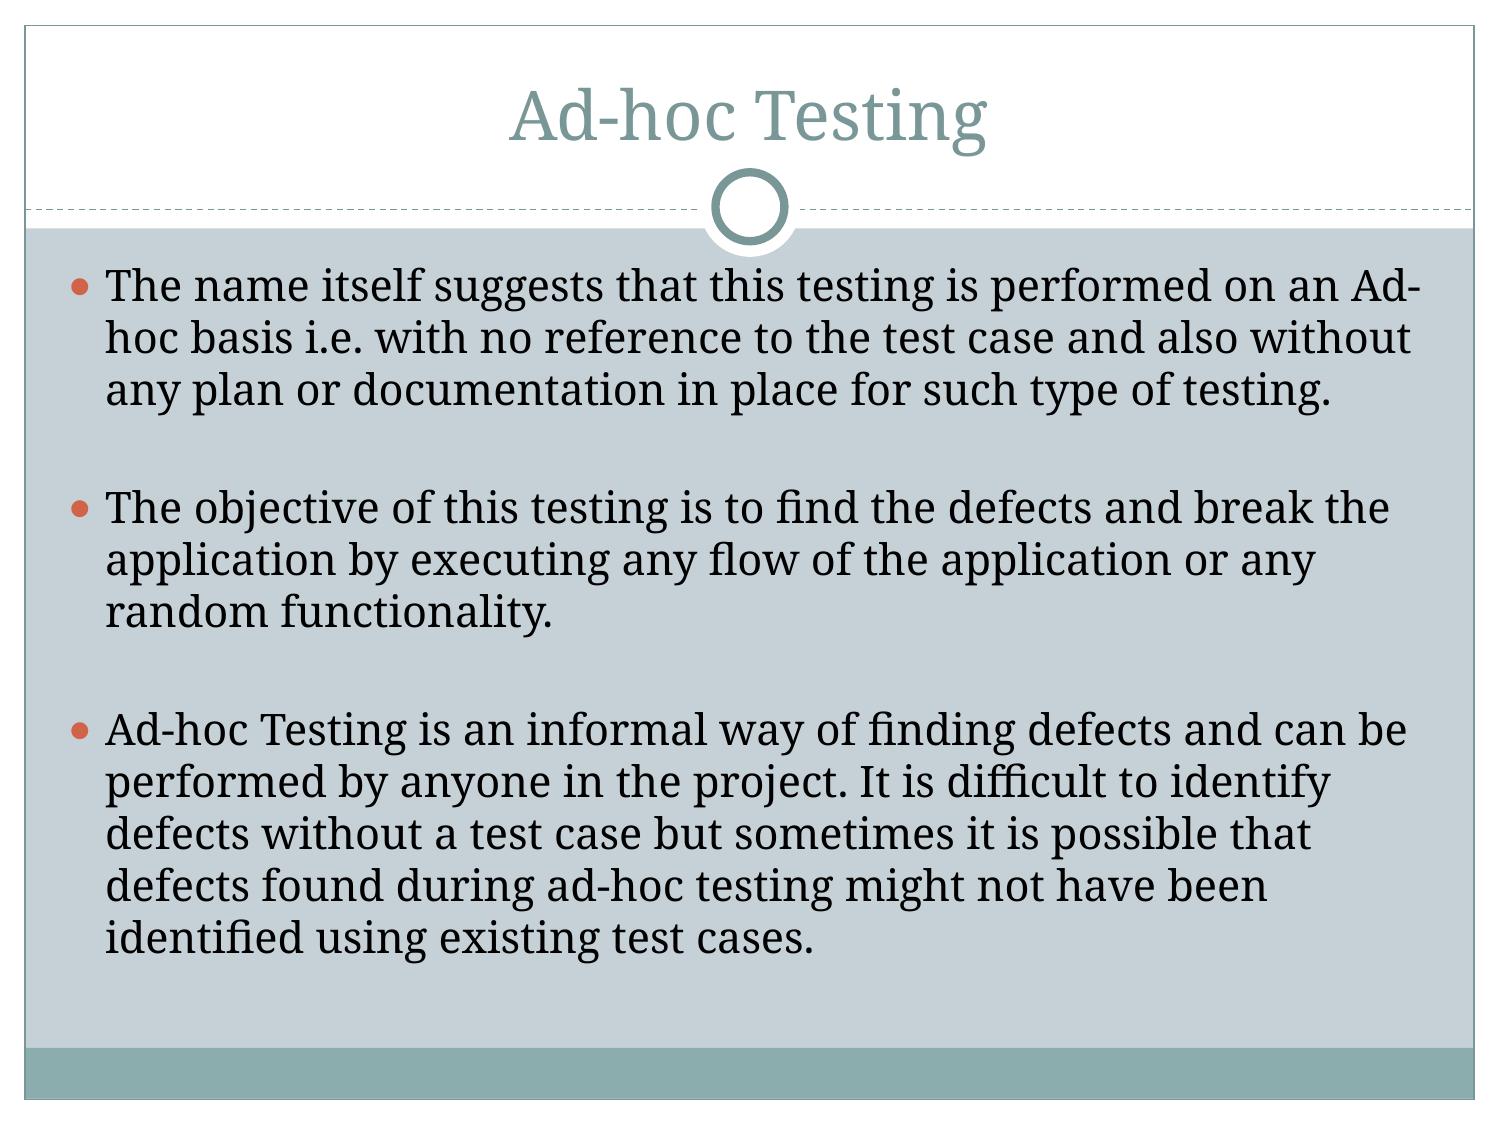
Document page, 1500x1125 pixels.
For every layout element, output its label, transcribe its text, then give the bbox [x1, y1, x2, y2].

list The name itself suggests that this testing is performed on an Ad-hoc basis i.e. with no reference to the test case and also without any plan or documentation in place for such type of testing. The objective of this testing is to find the defects and break the application by executing any flow of the application or any random functionality. Ad-hoc Testing is an informal way of finding defects and can be performed by anyone in the project. It is difficult to identify defects without a test case but sometimes it is possible that defects found during ad-hoc testing might not have been identified using existing test cases. [49, 250, 1445, 1001]
title Ad-hoc Testing [49, 37, 1450, 162]
